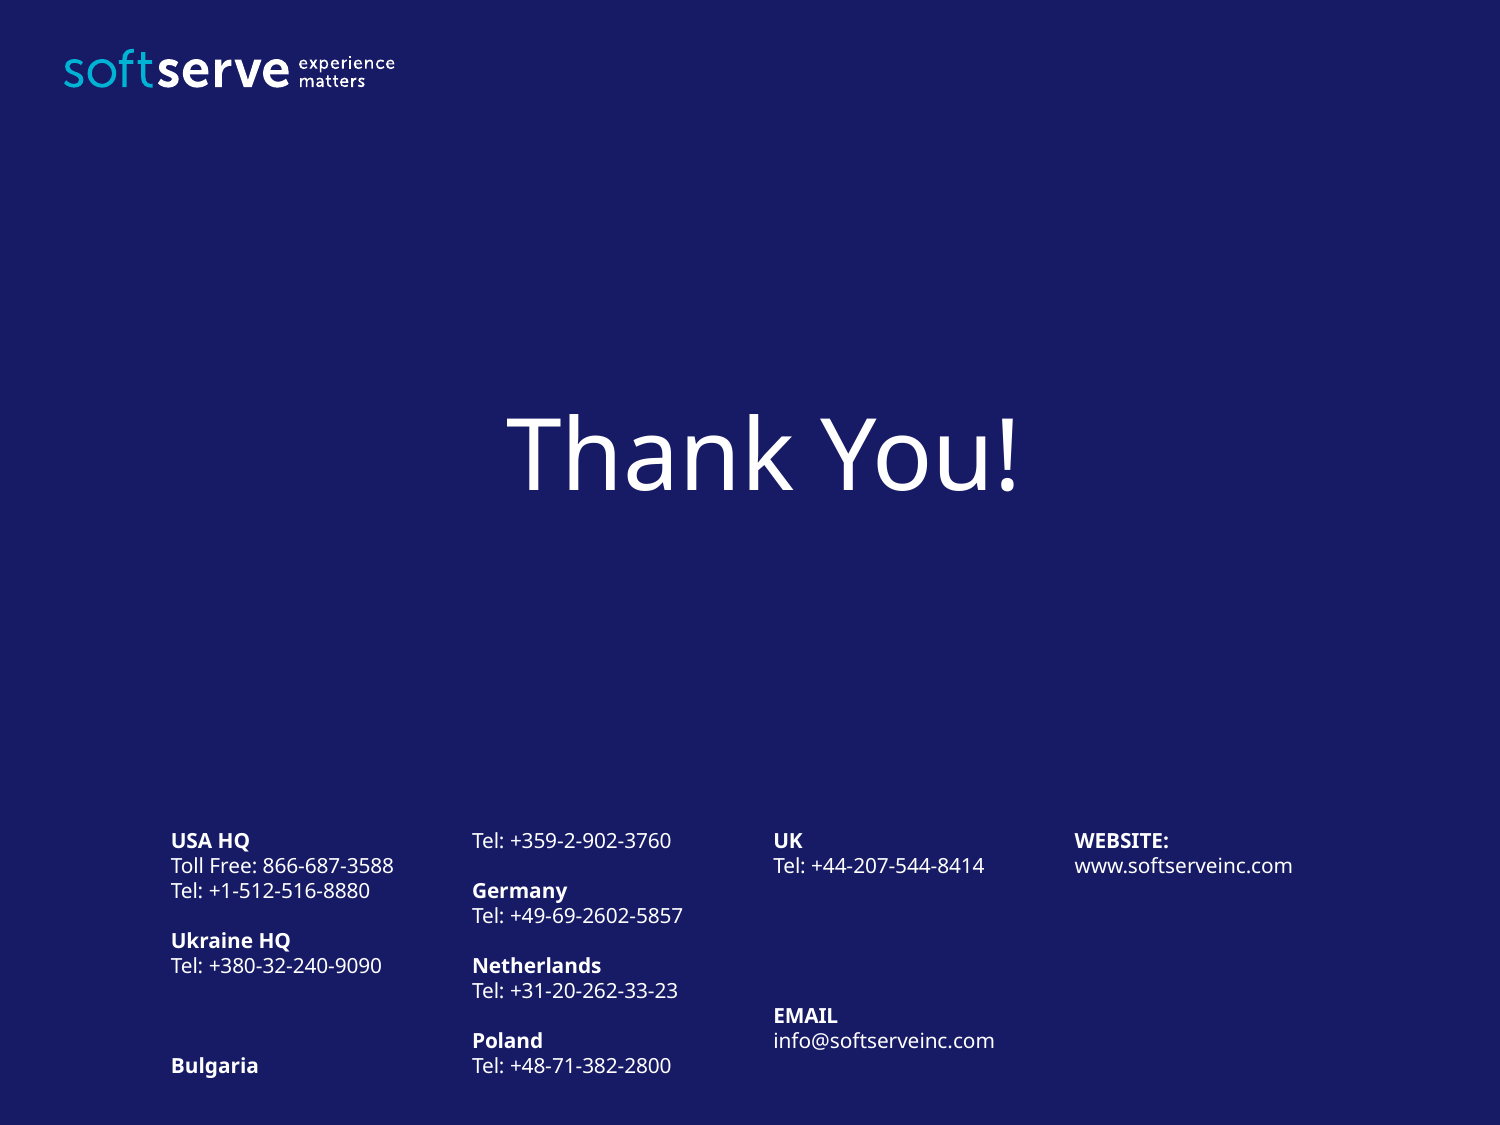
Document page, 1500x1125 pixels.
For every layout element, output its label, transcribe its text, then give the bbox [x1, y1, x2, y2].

title Thank You! [156, 349, 1373, 568]
